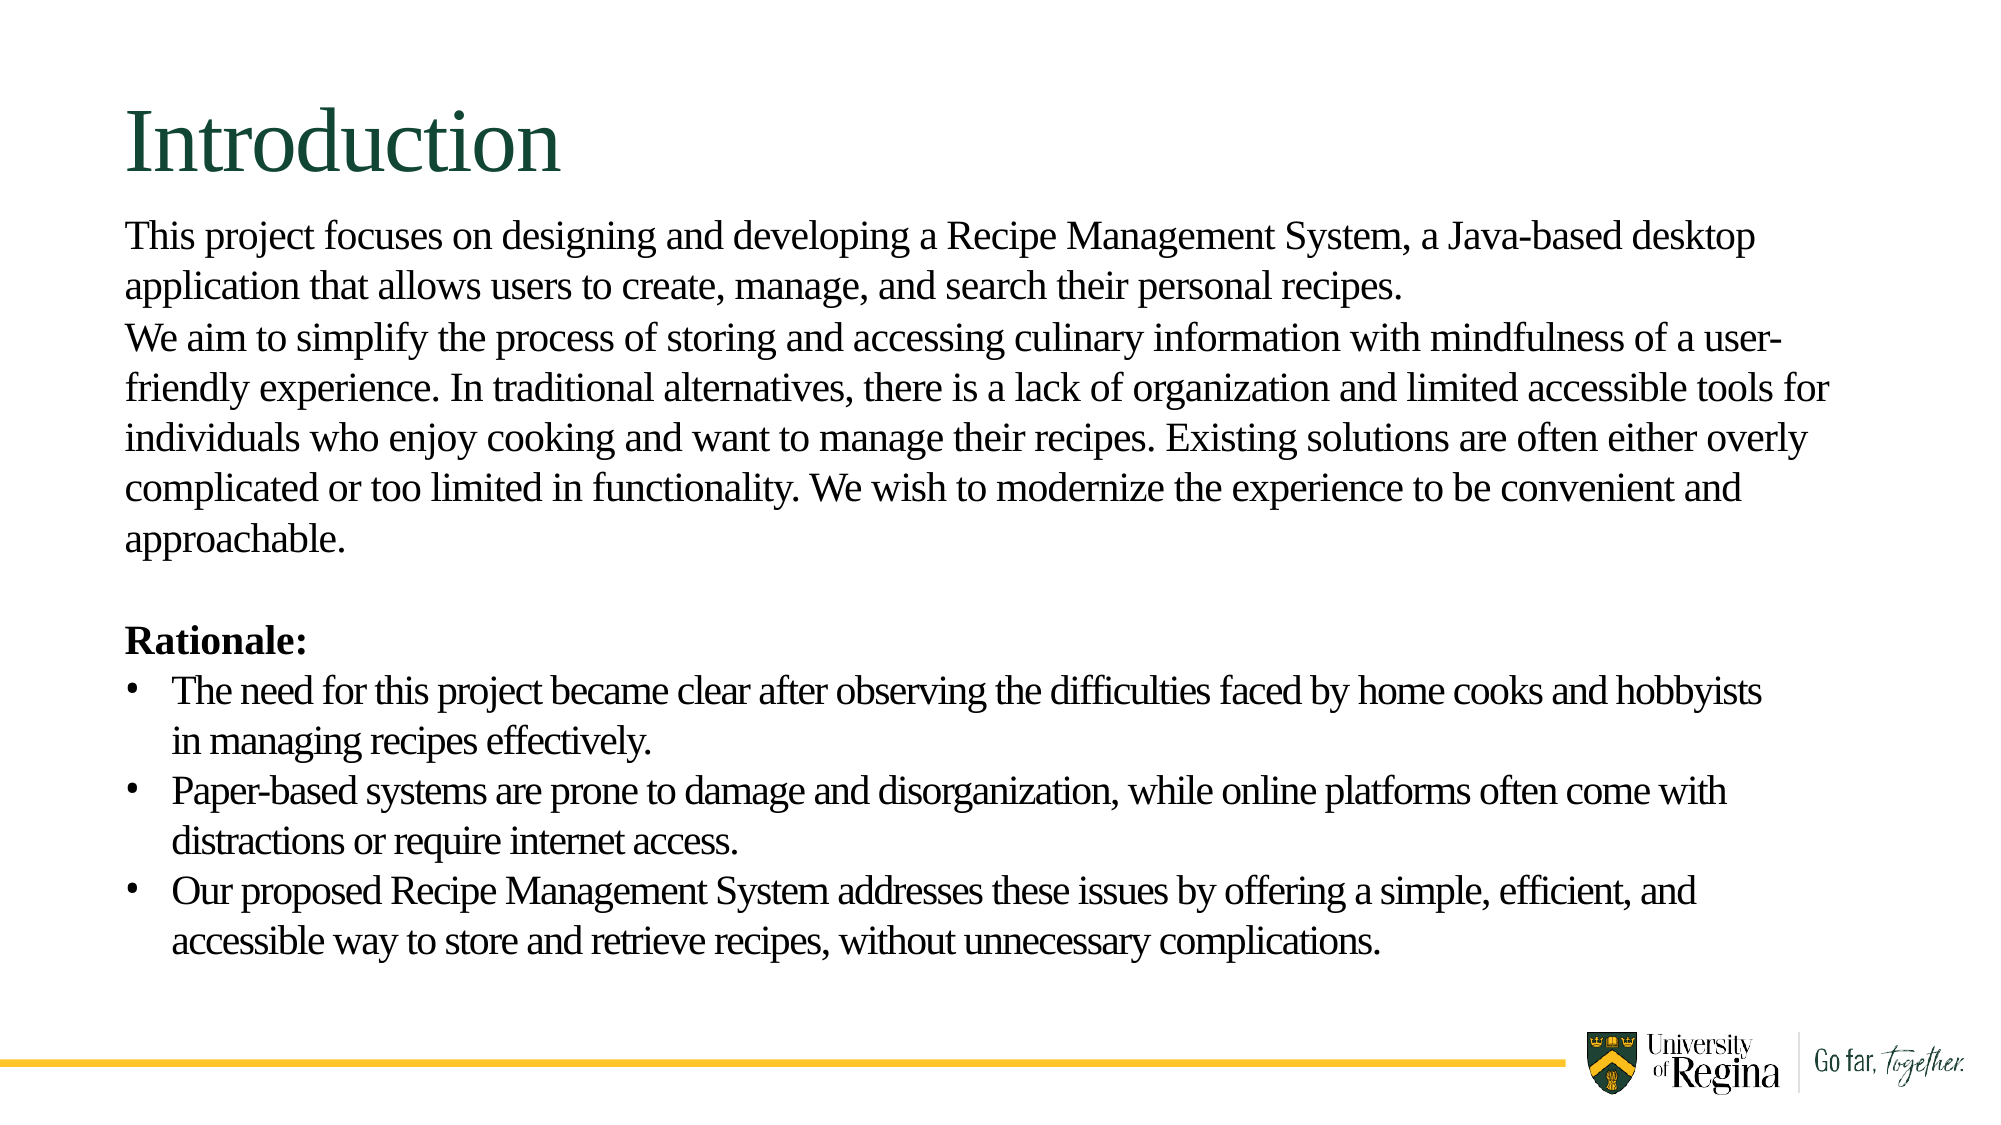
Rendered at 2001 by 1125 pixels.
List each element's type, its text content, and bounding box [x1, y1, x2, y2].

picture [1587, 1032, 1780, 1095]
title Introduction [122, 77, 1505, 205]
picture [1815, 1045, 1964, 1087]
text_box This project focuses on designing and developing a Recipe Management System, a Java-based desktop application that allows users to create, manage, and search their personal recipes. We aim to simplify the process of storing and accessing culinary information with mindfulness of a user-friendly experience. In traditional alternatives, there is a lack of organization and limited accessible tools for individuals who enjoy cooking and want to manage their recipes. Existing solutions are often either overly complicated or too limited in functionality. We wish to modernize the experience to be convenient and approachable. Rationale: The need for this project became clear after observing the difficulties faced by home cooks and hobbyists in managing recipes effectively. Paper-based systems are prone to damage and disorganization, while online platforms often come with distractions or require internet access. Our proposed Recipe Management System addresses these issues by offering a simple, efficient, and accessible way to store and retrieve recipes, without unnecessary complications. [122, 205, 1863, 963]
